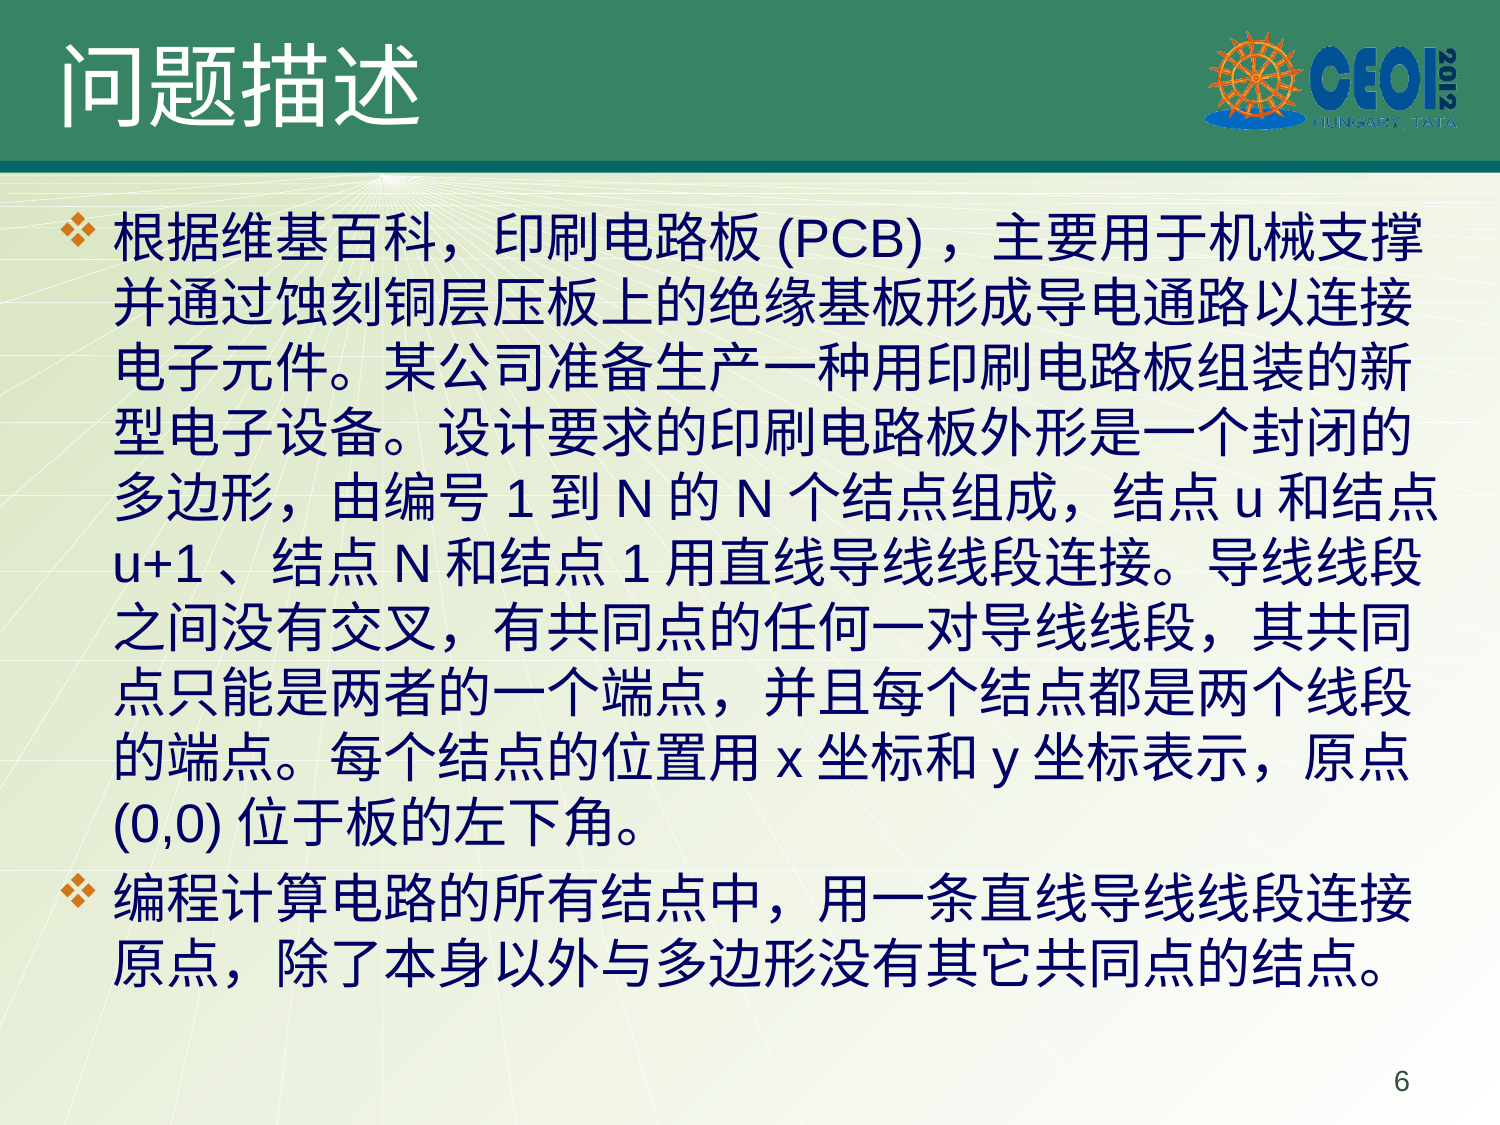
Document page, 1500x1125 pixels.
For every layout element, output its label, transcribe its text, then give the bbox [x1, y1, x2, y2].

list 根据维基百科，印刷电路板(PCB)，主要用于机械支撑并通过蚀刻铜层压板上的绝缘基板形成导电通路以连接电子元件。某公司准备生产一种用印刷电路板组装的新型电子设备。设计要求的印刷电路板外形是一个封闭的多边形，由编号1到N的N个结点组成，结点u和结点u+1、结点N和结点1用直线导线线段连接。导线线段之间没有交叉，有共同点的任何一对导线线段，其共同点只能是两者的一个端点，并且每个结点都是两个线段的端点。每个结点的位置用x坐标和y坐标表示，原点(0,0)位于板的左下角。 编程计算电路的所有结点中，用一条直线导线线段连接原点，除了本身以外与多边形没有其它共同点的结点。 [40, 196, 1460, 1071]
picture [1294, 26, 1468, 142]
title 问题描述 [40, 18, 1294, 150]
slide_number 6 [1074, 1054, 1426, 1108]
